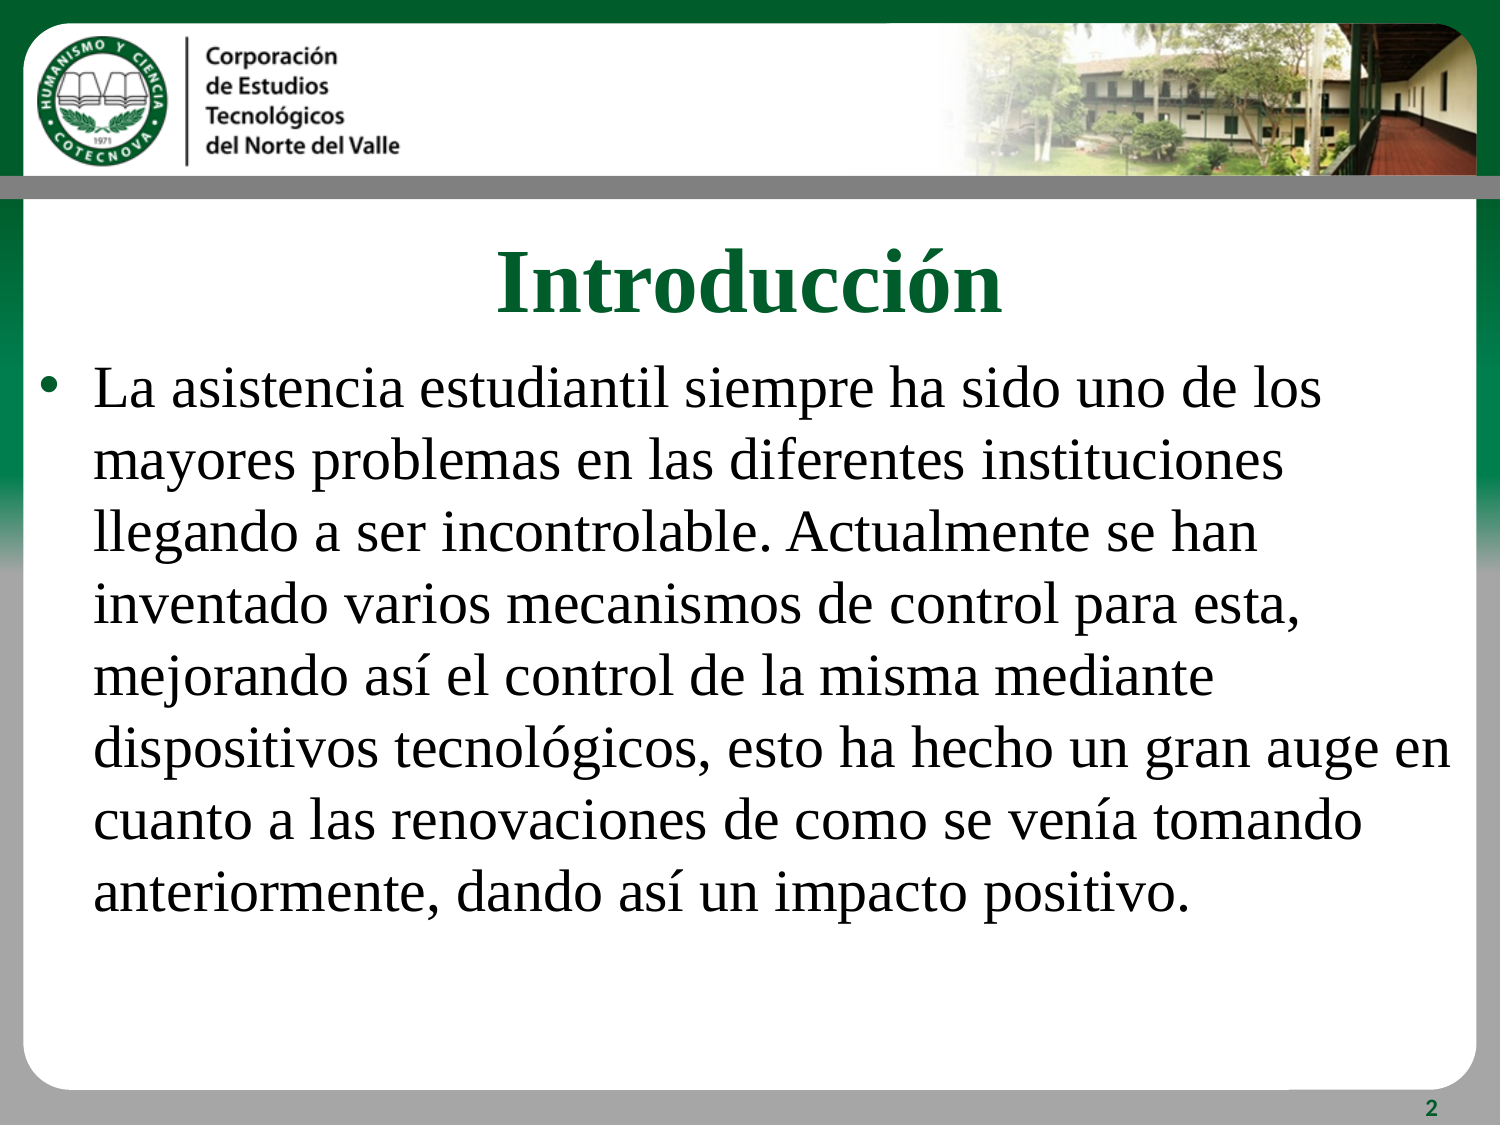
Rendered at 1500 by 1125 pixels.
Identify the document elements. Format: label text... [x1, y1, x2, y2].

list La asistencia estudiantil siempre ha sido uno de los mayores problemas en las diferentes instituciones llegando a ser incontrolable. Actualmente se han inventado varios mecanismos de control para esta, mejorando así el control de la misma mediante dispositivos tecnológicos, esto ha hecho un gran auge en cuanto a las renovaciones de como se venía tomando anteriormente, dando así un impacto positivo. [23, 339, 1477, 1079]
title Introducción [23, 210, 1477, 339]
slide_number 2 [1300, 1088, 1454, 1125]
picture [36, 35, 402, 168]
picture [848, 23, 1477, 175]
